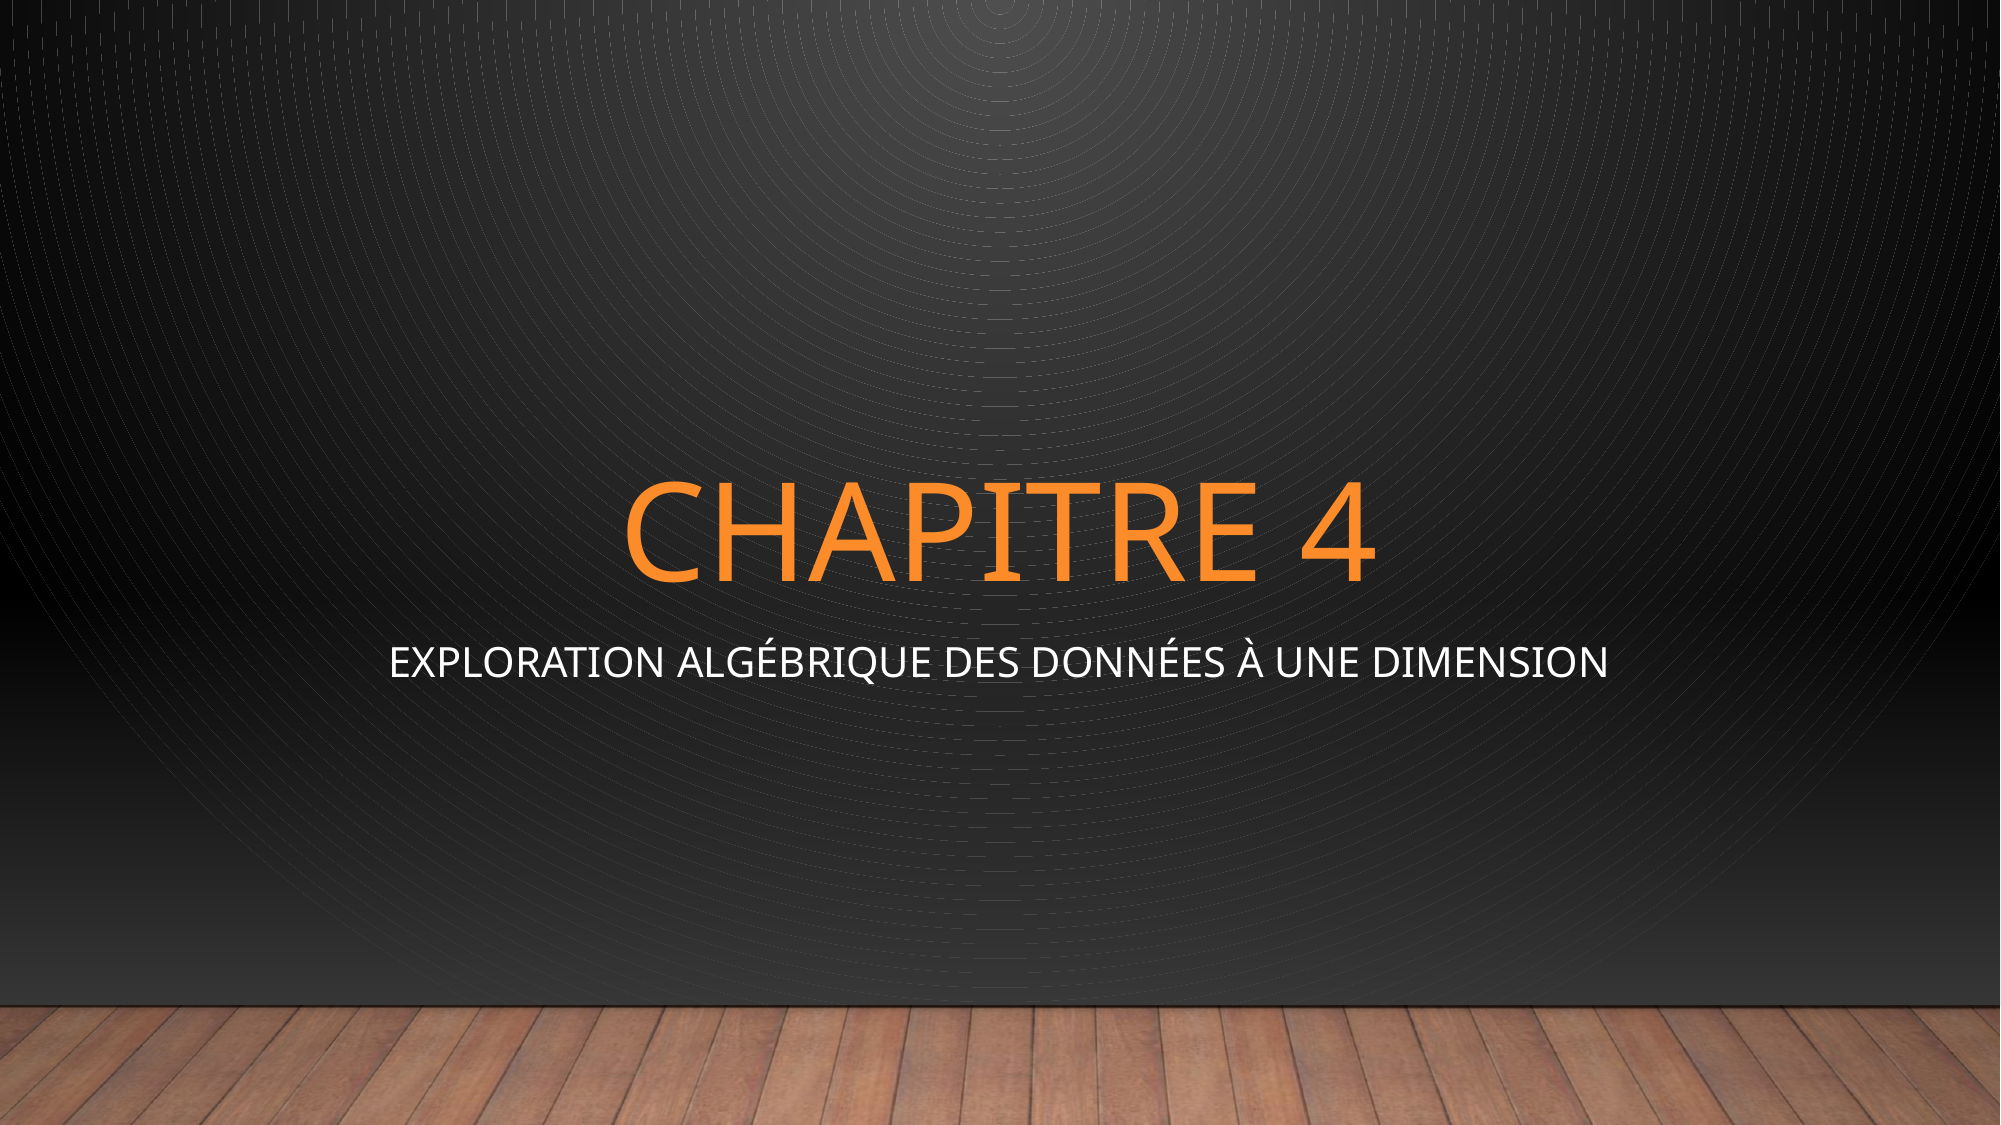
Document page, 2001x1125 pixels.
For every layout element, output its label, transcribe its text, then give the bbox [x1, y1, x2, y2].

picture [0, 1005, 2000, 1125]
title Chapitre 4 [291, 131, 1708, 610]
subtitle Exploration algébrique des données à une dimension [291, 610, 1708, 772]
